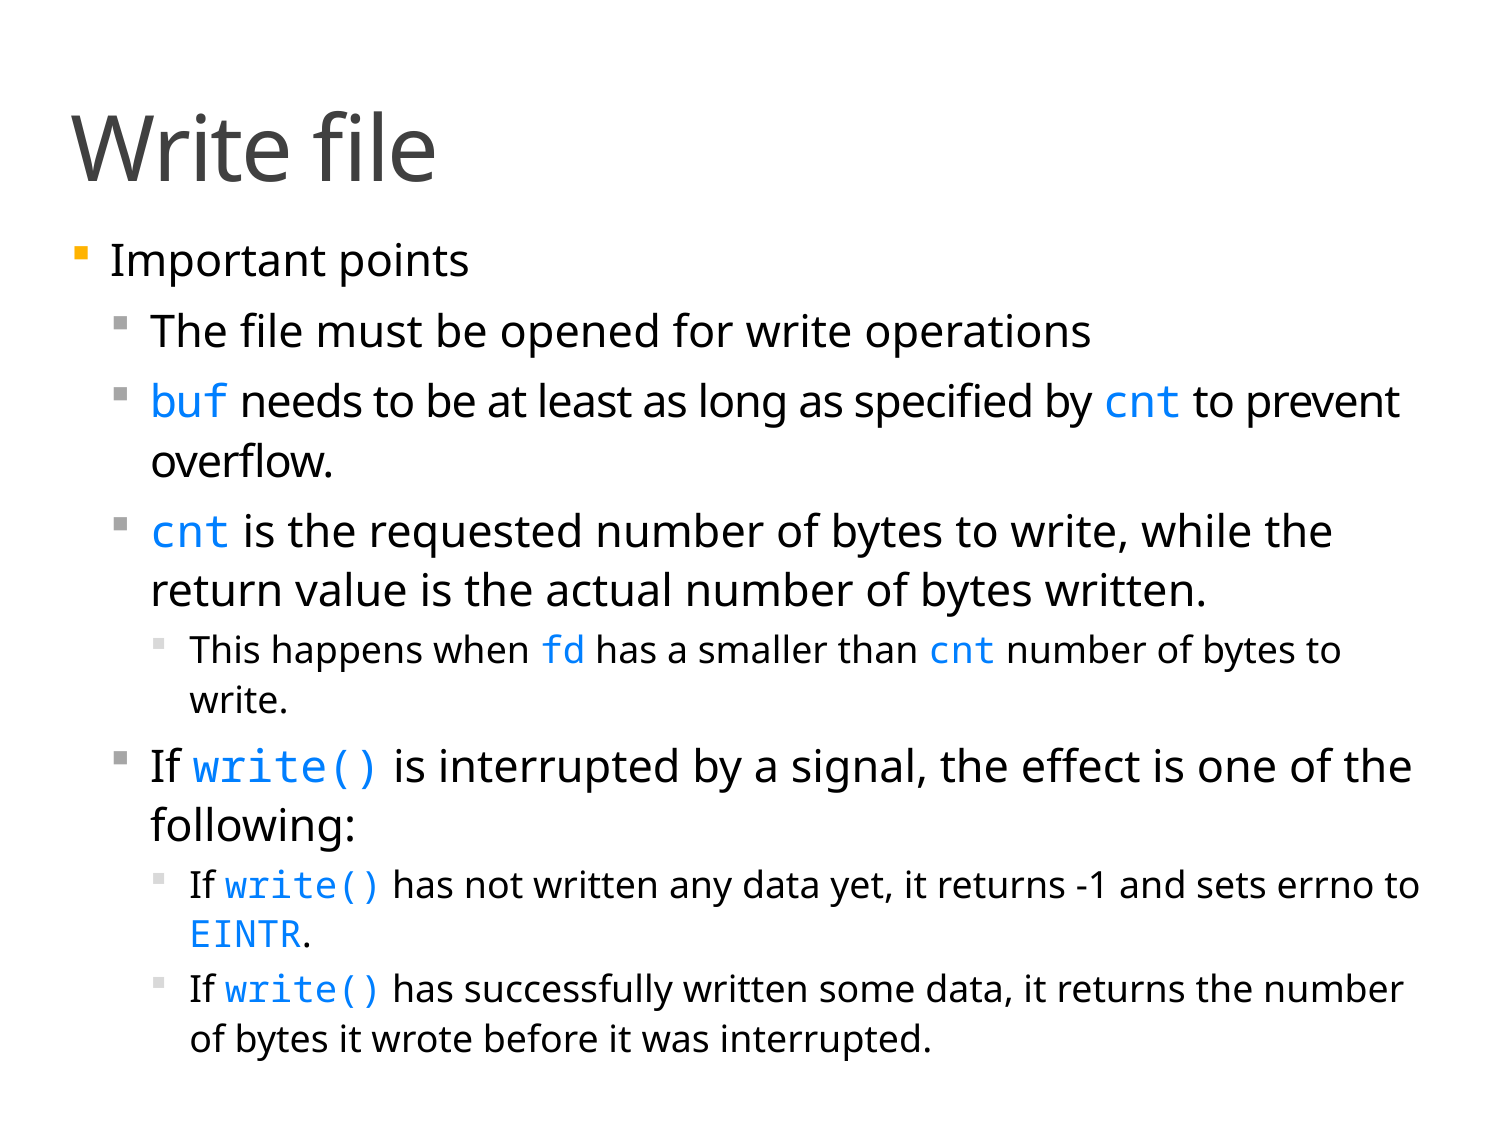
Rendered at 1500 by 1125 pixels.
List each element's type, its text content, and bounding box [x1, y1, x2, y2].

title Write file [70, 104, 1430, 223]
list Important points The file must be opened for write operations buf needs to be at least as long as specified by cnt to prevent overflow. cnt is the requested number of bytes to write, while the return value is the actual number of bytes written. This happens when fd has a smaller than cnt number of bytes to write. If write() is interrupted by a signal, the effect is one of the following: If write() has not written any data yet, it returns -1 and sets errno to EINTR. If write() has successfully written some data, it returns the number of bytes it wrote before it was interrupted. [70, 226, 1430, 1065]
